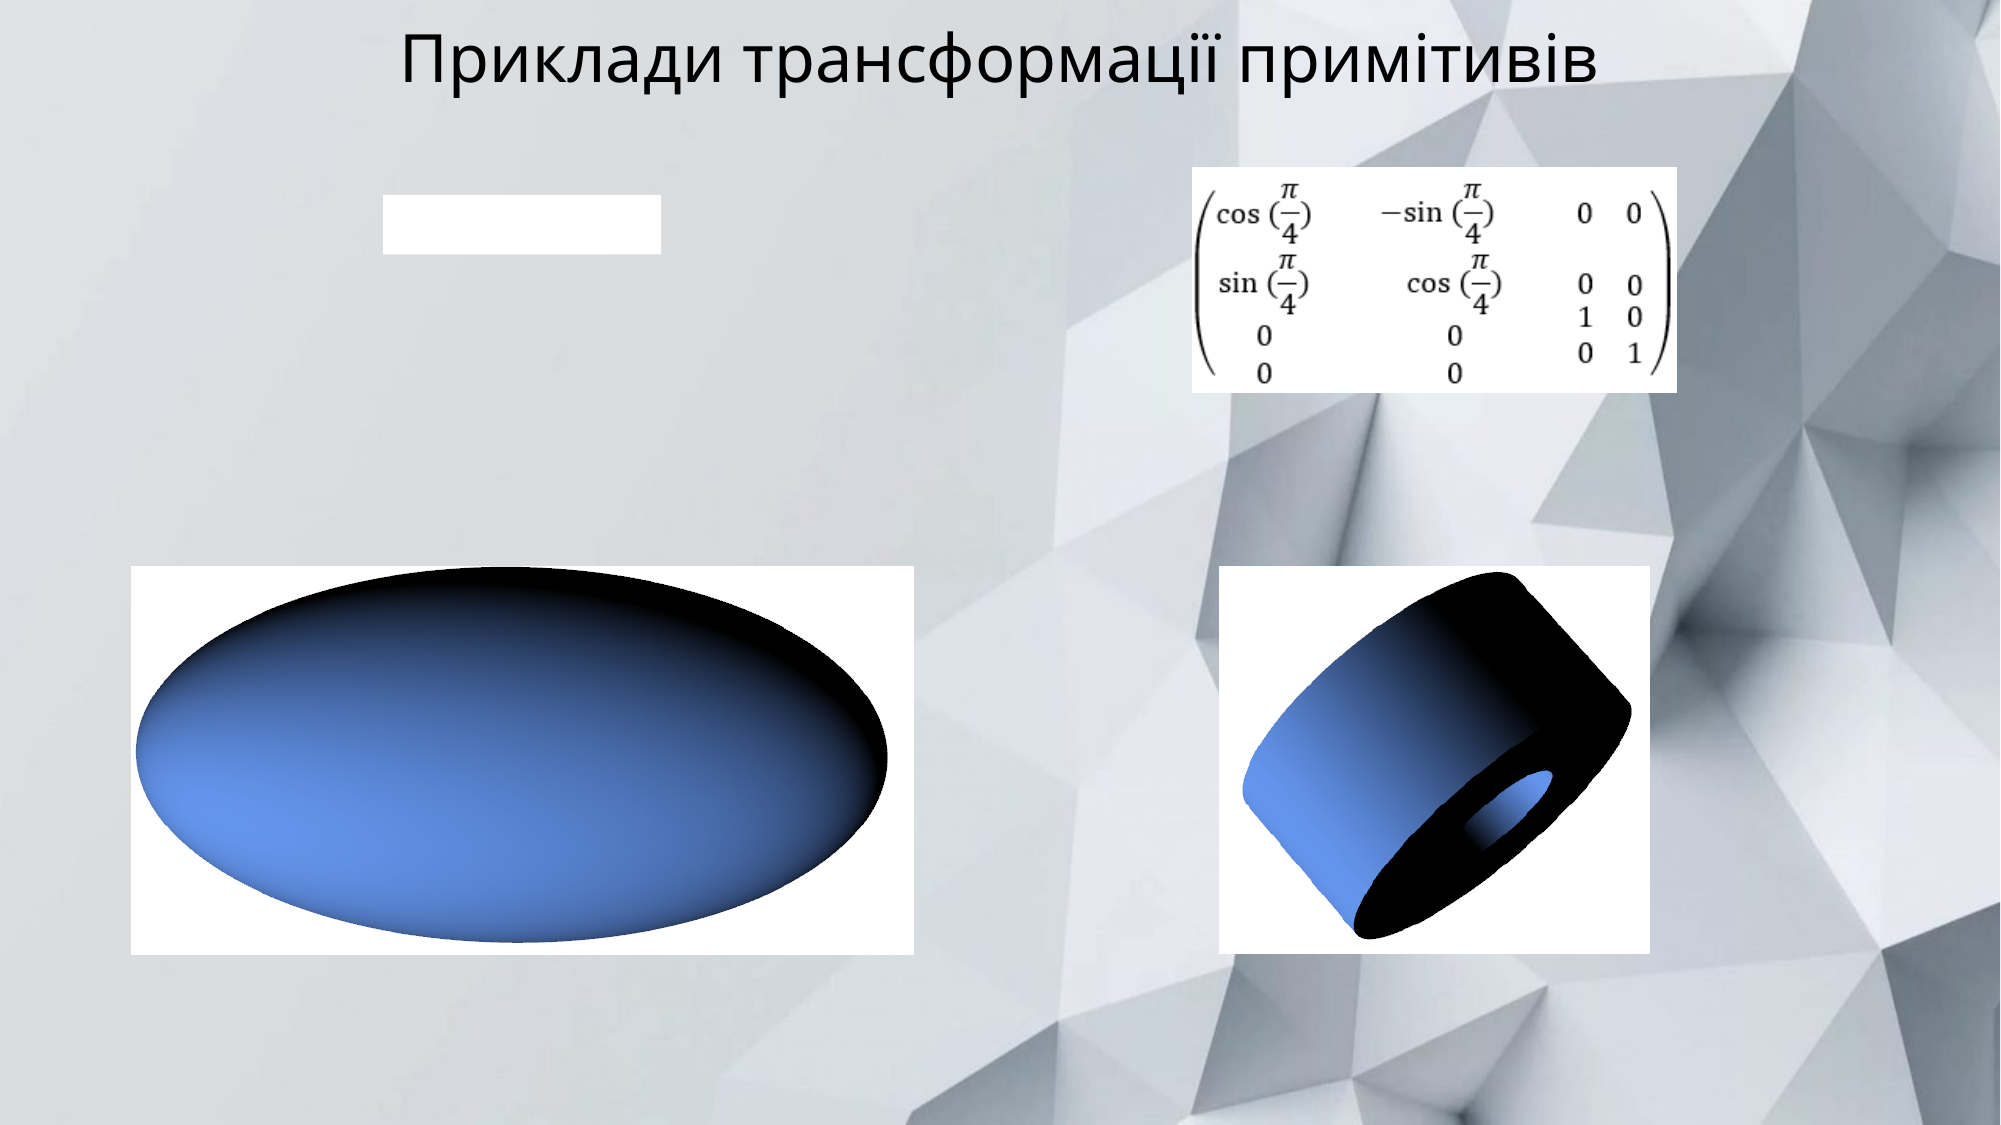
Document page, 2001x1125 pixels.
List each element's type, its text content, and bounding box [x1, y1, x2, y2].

title Приклади трансформації примітивів [115, 0, 1885, 105]
picture [0, 0, 2001, 1125]
